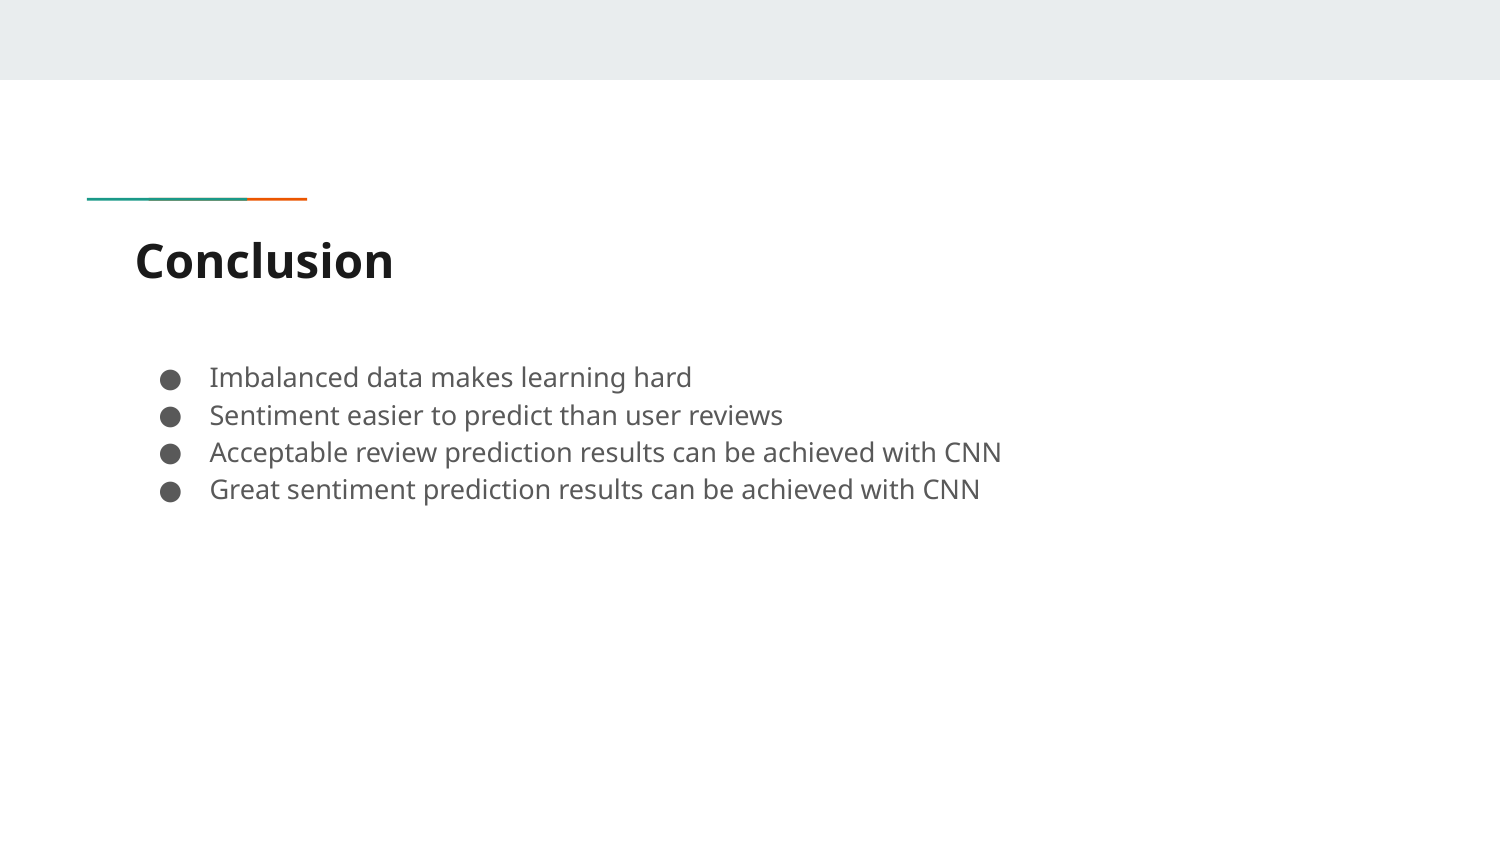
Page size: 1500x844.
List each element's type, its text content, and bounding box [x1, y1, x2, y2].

title Conclusion [119, 216, 1381, 305]
list Imbalanced data makes learning hard Sentiment easier to predict than user reviews Acceptable review prediction results can be achieved with CNN Great sentiment prediction results can be achieved with CNN [119, 341, 1381, 712]
